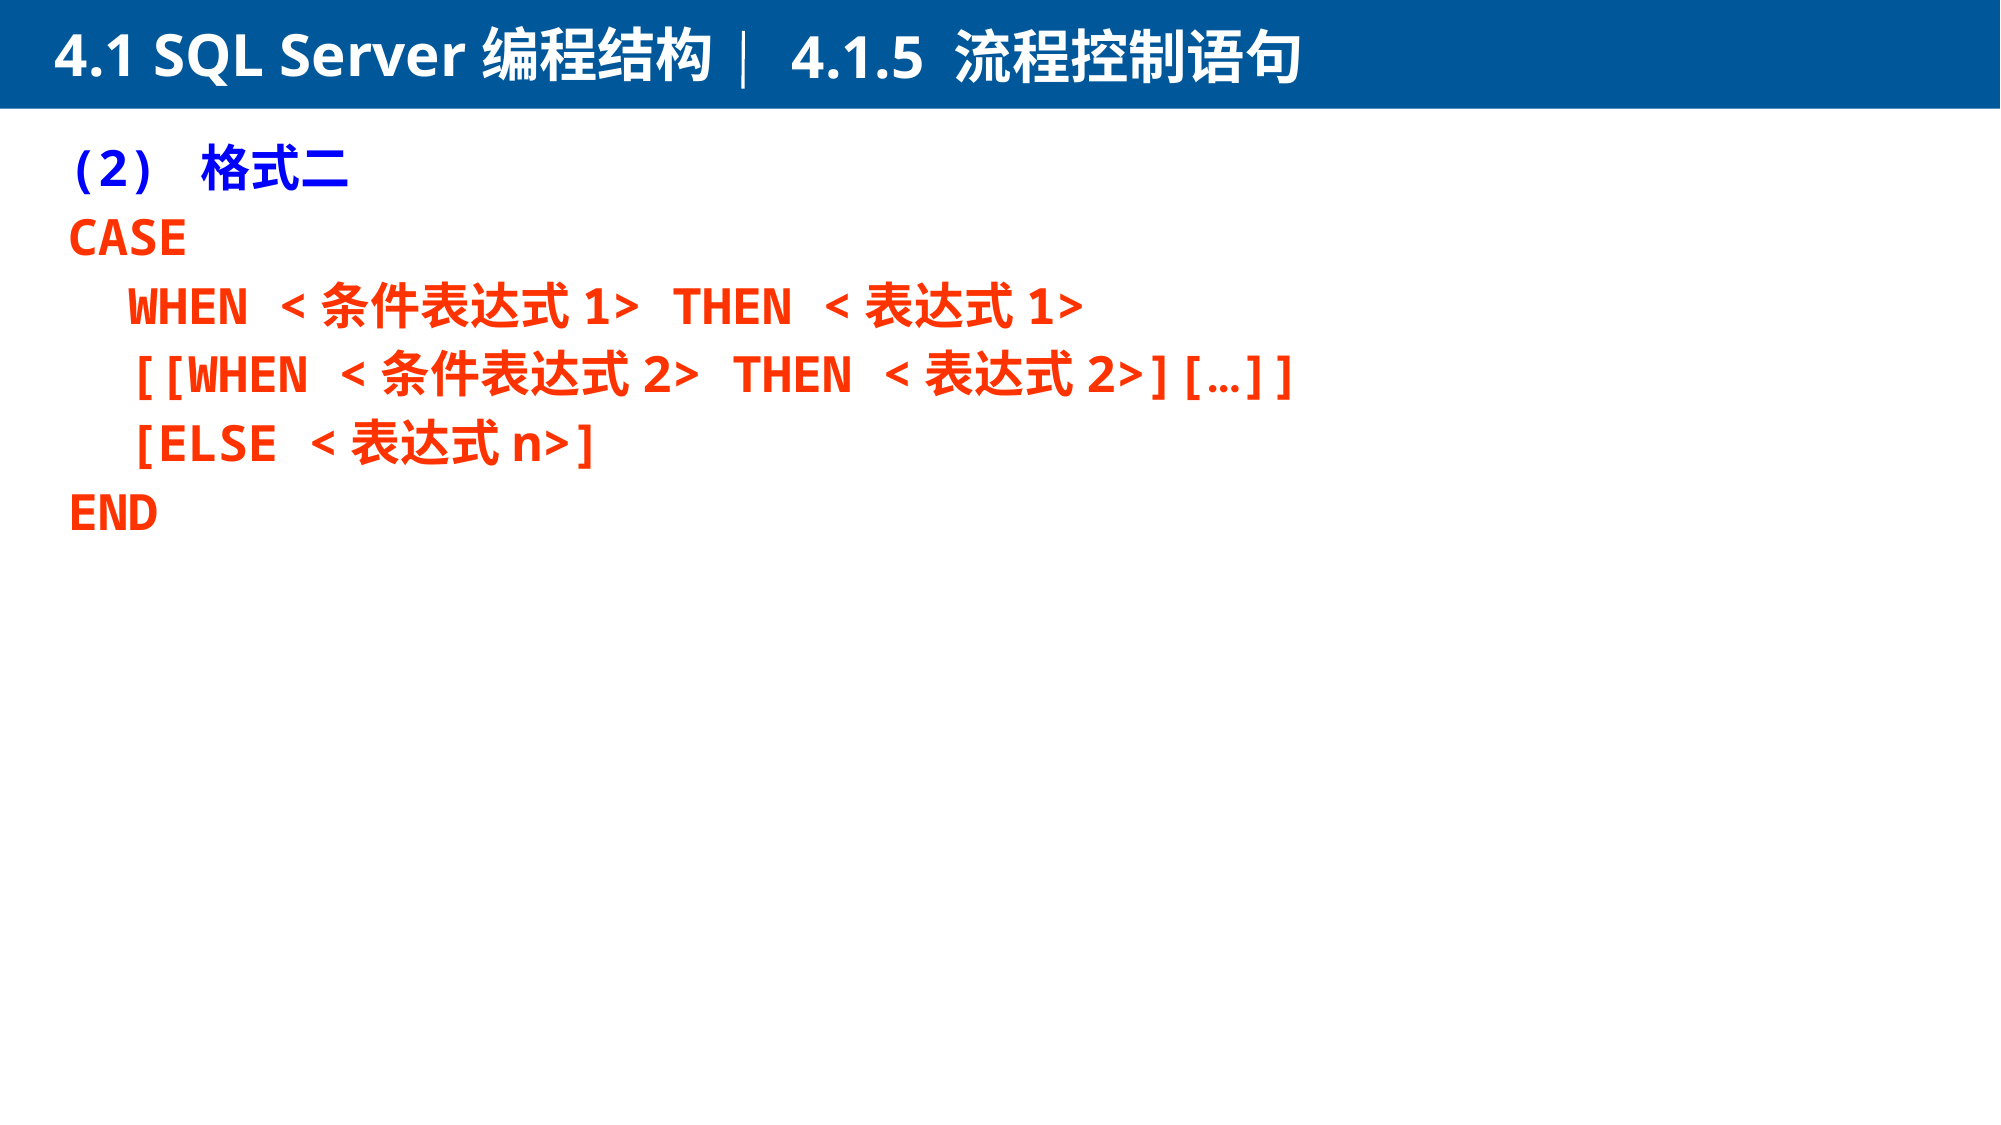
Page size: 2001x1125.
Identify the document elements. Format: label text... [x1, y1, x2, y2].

text_box [0, 0, 2000, 109]
text_box 4.1.5 流程控制语句 [777, 12, 2000, 98]
text_box (2) 格式二 CASE WHEN <条件表达式1> THEN <表达式1> [[WHEN <条件表达式2> THEN <表达式2>][…]] [ELSE <表达式n>] END [53, 140, 1914, 588]
text_box 4.1 SQL Server编程结构 [40, 10, 870, 96]
